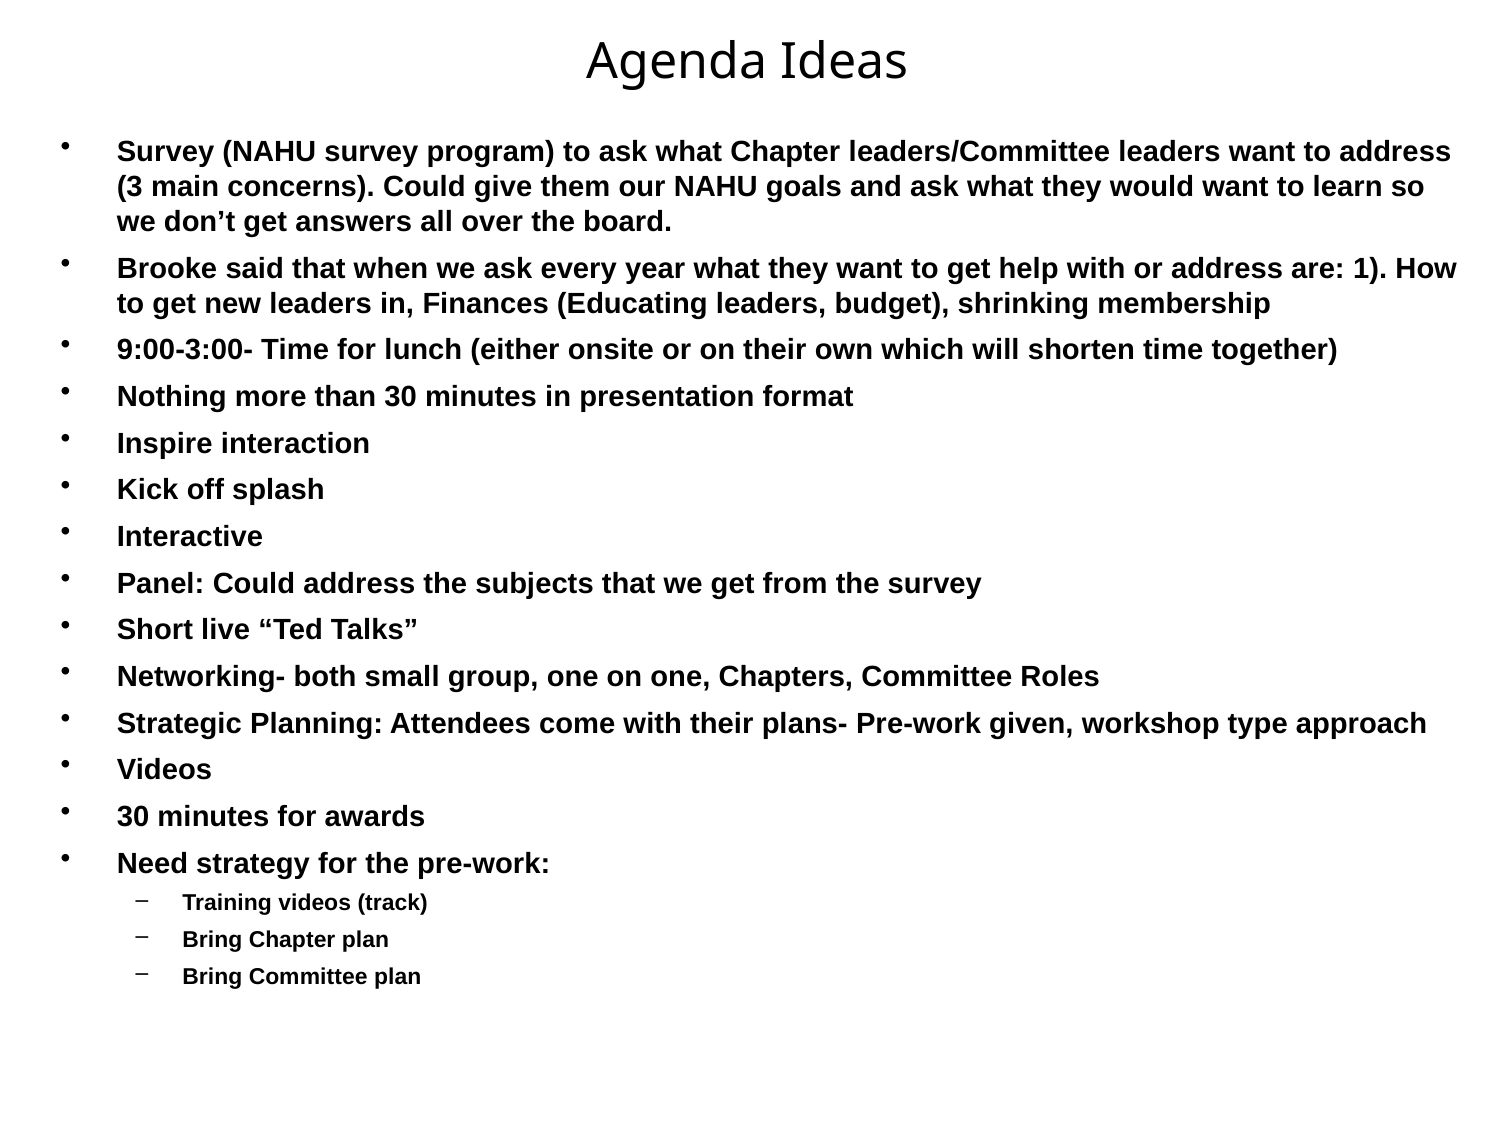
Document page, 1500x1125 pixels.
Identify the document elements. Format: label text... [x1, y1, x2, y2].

title Agenda Ideas [45, 24, 1450, 100]
list Survey (NAHU survey program) to ask what Chapter leaders/Committee leaders want to address (3 main concerns). Could give them our NAHU goals and ask what they would want to learn so we don’t get answers all over the board. Brooke said that when we ask every year what they want to get help with or address are: 1). How to get new leaders in, Finances (Educating leaders, budget), shrinking membership 9:00-3:00- Time for lunch (either onsite or on their own which will shorten time together) Nothing more than 30 minutes in presentation format Inspire interaction Kick off splash Interactive Panel: Could address the subjects that we get from the survey Short live “Ted Talks” Networking- both small group, one on one, Chapters, Committee Roles Strategic Planning: Attendees come with their plans- Pre-work given, workshop type approach Videos 30 minutes for awards Need strategy for the pre-work: Training videos (track) Bring Chapter plan Bring Committee plan [45, 125, 1475, 839]
